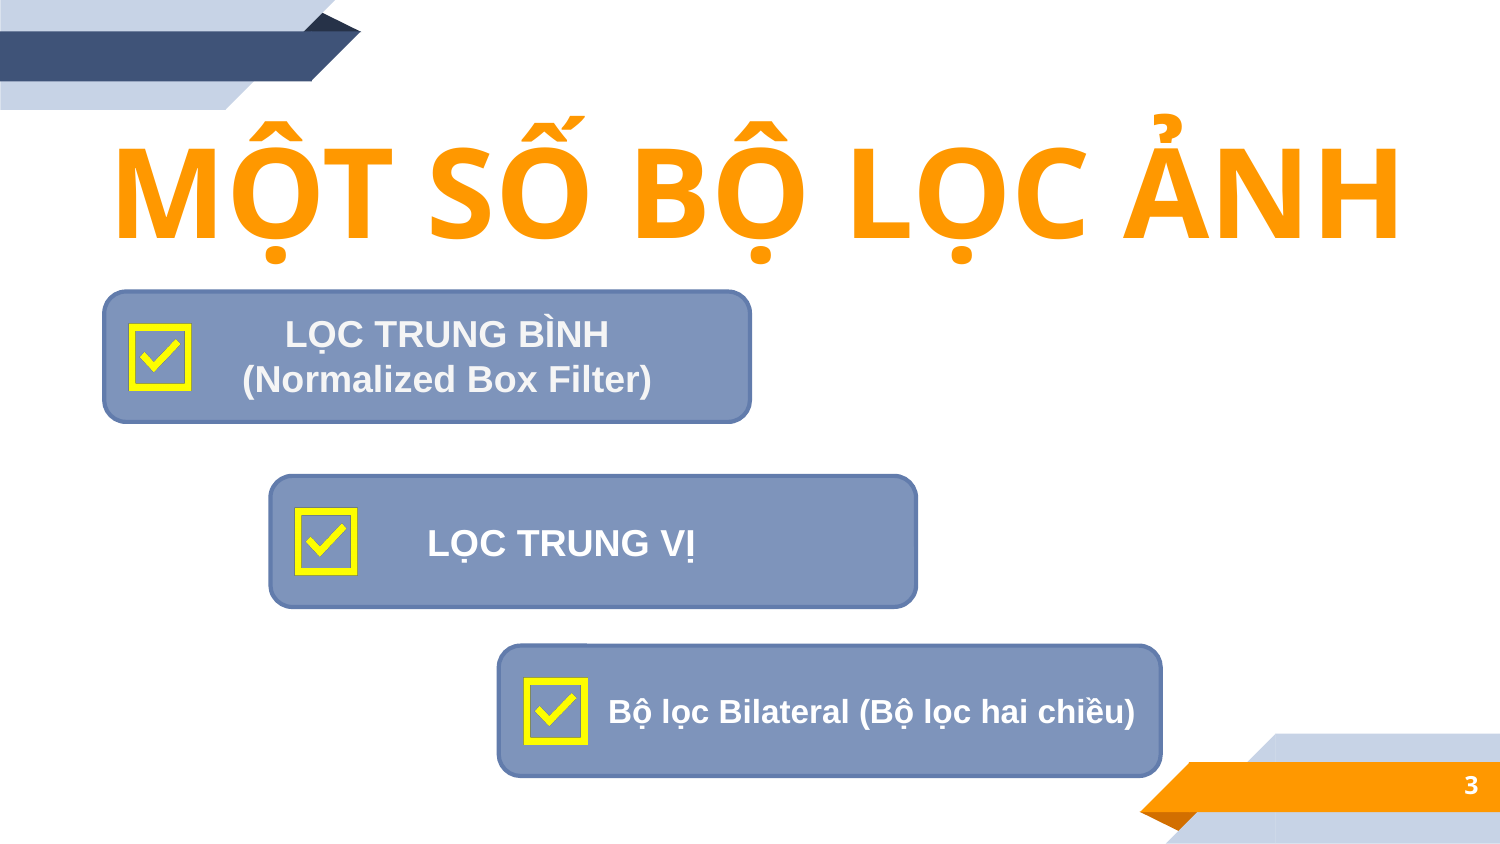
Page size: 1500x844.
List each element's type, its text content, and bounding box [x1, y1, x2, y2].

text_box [103, 291, 751, 423]
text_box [270, 475, 917, 608]
slide_number 3 [1249, 760, 1494, 813]
title MỘT SỐ BỘ LỌC ẢNH [59, 93, 1457, 284]
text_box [498, 645, 1161, 777]
